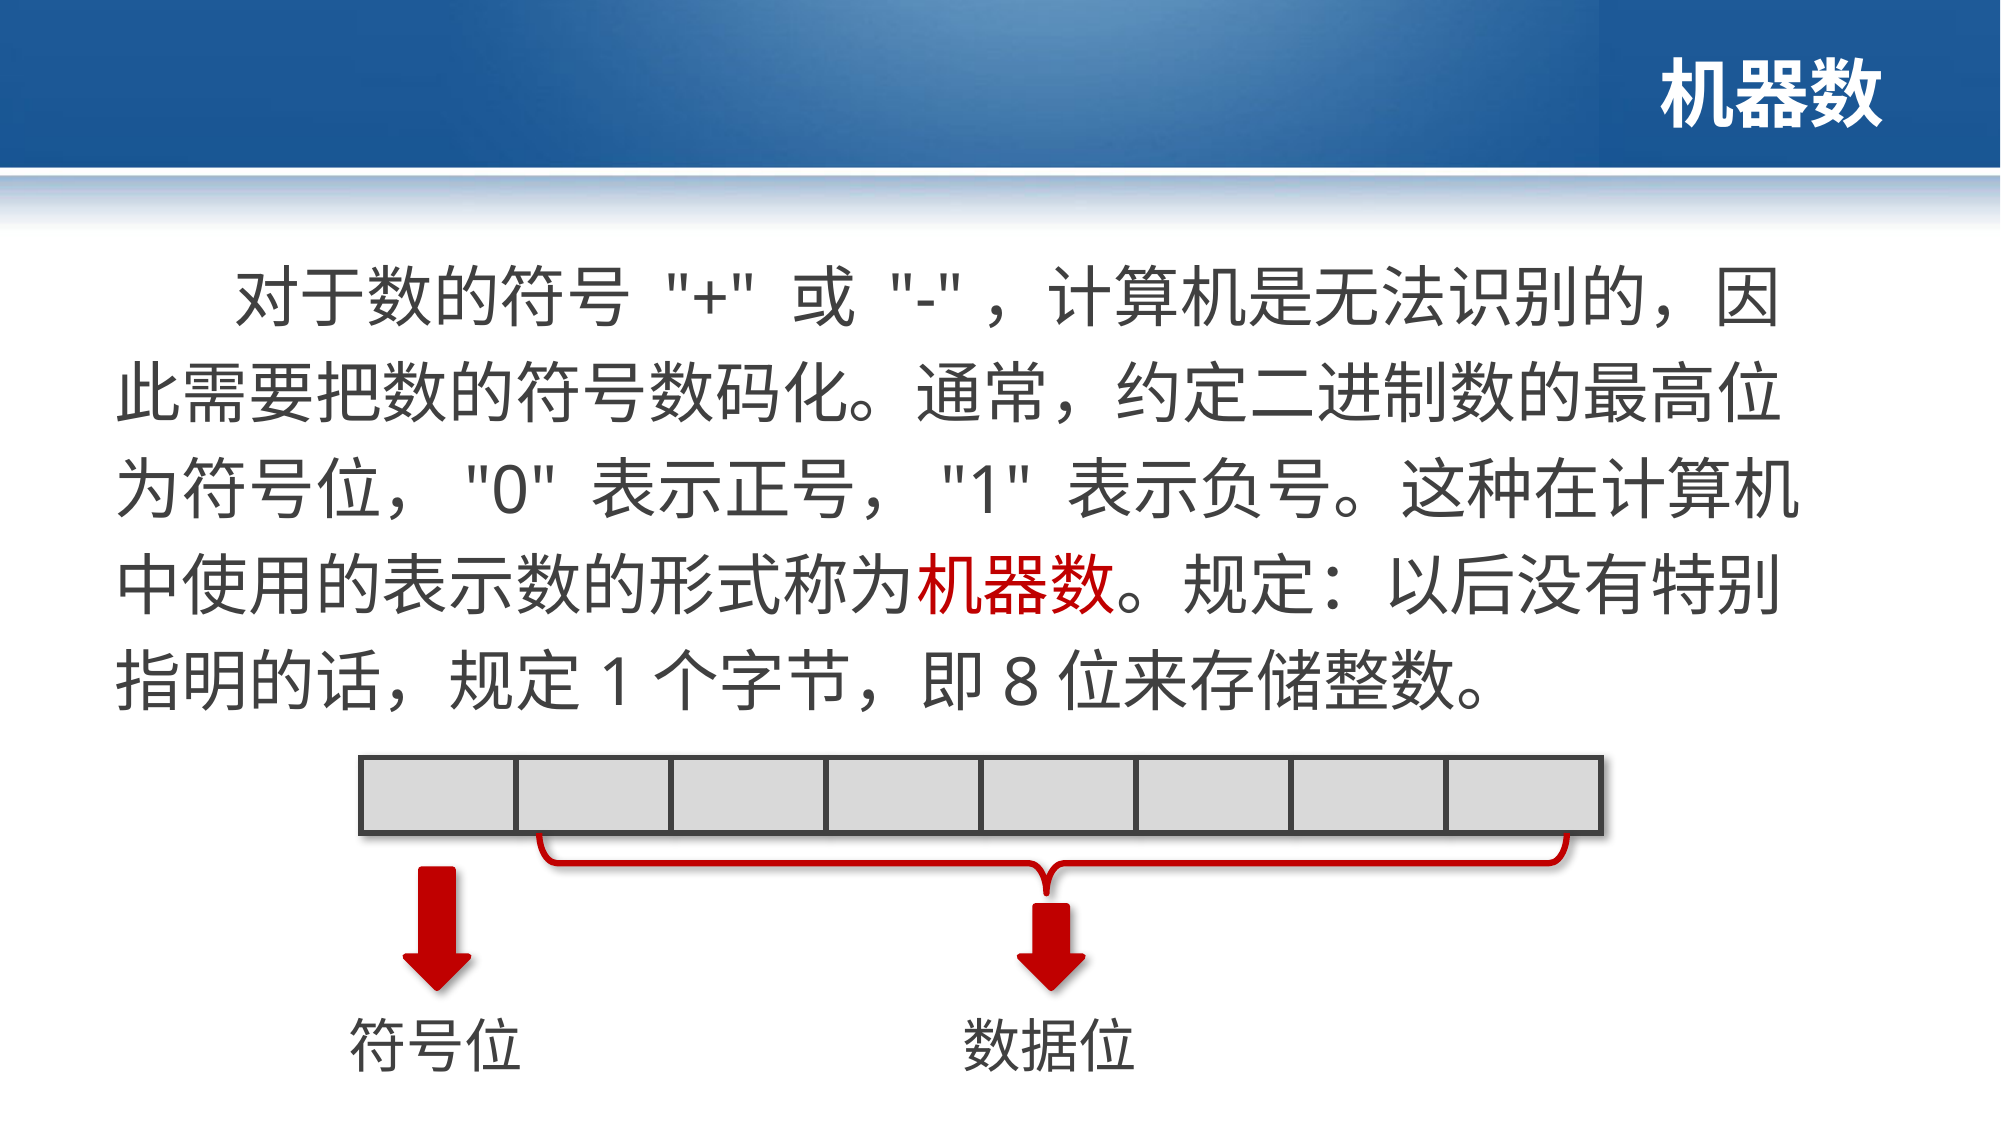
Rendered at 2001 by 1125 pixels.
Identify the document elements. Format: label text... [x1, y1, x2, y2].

text_box [1017, 904, 1085, 991]
table_header [829, 760, 978, 830]
table_header [364, 760, 513, 830]
text_box [538, 833, 1568, 895]
text_box 数据位 [947, 1002, 1153, 1087]
list 对于数的符号 "+" 或 "-"，计算机是无法识别的，因此需要把数的符号数码化。通常，约定二进制数的最高位为符号位，"0" 表示正号，"1" 表示负号。这种在计算机中使用的表示数的形式称为机器数。规定：以后没有特别指明的话，规定1个字节，即8位来存储整数。 [99, 231, 1863, 728]
table_header [1139, 760, 1288, 830]
title 机器数 [99, 45, 1900, 138]
text_box 符号位 [333, 1002, 538, 1087]
table_header [519, 760, 668, 830]
table_header [984, 760, 1133, 830]
text_box [403, 867, 471, 991]
table_header [1449, 760, 1598, 830]
table_header [674, 760, 823, 830]
table_header [1294, 760, 1443, 830]
picture [0, 0, 2001, 1125]
